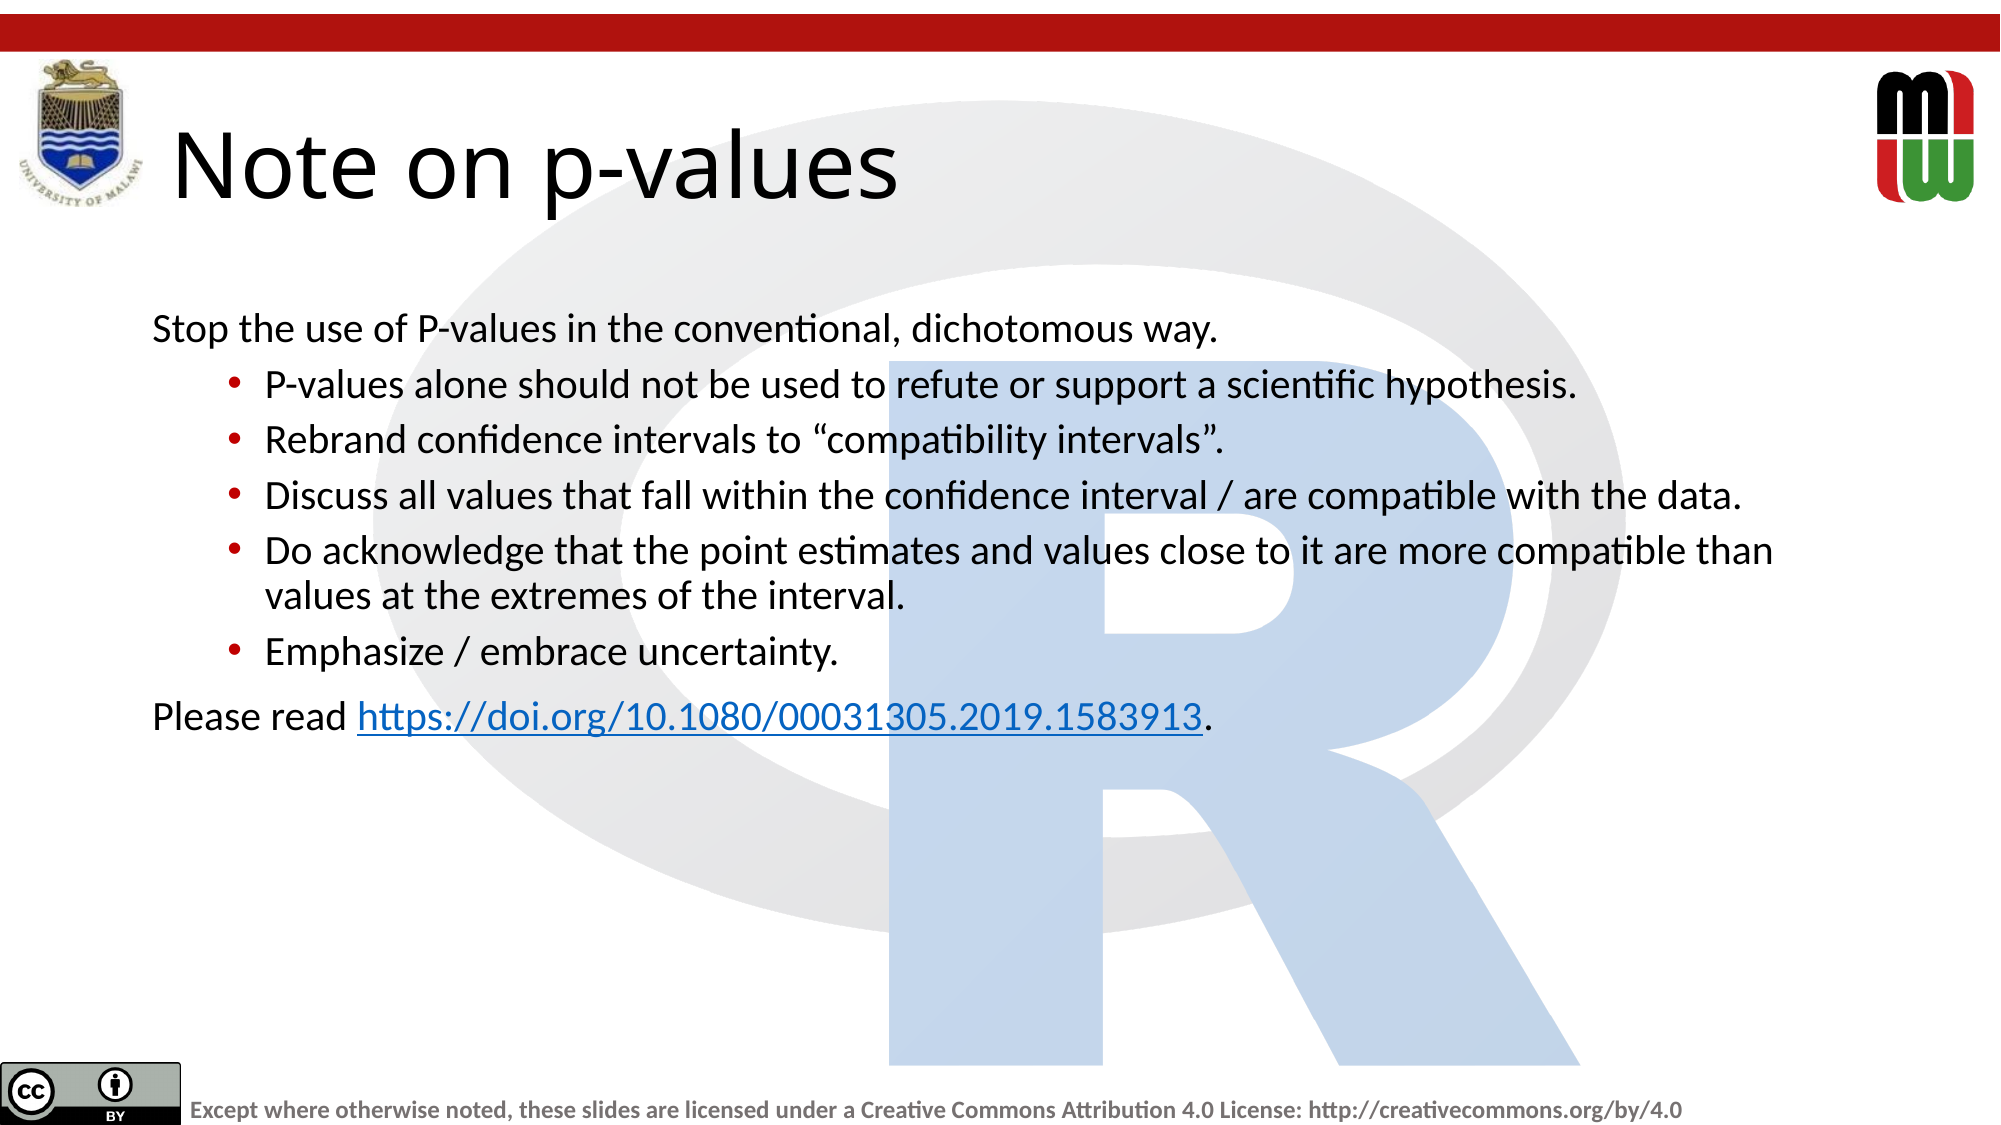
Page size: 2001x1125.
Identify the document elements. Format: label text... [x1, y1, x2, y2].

title Note on p-values [155, 59, 1851, 278]
picture [19, 59, 143, 207]
picture [0, 1062, 181, 1125]
list Stop the use of P-values in the conventional, dichotomous way. P-values alone should not be used to refute or support a scientific hypothesis. Rebrand confidence intervals to “compatibility intervals”. Discuss all values that fall within the confidence interval / are compatible with the data. Do acknowledge that the point estimates and values close to it are more compatible than values at the extremes of the interval. Emphasize / embrace uncertainty. Please read https://doi.org/10.1080/00031305.2019.1583913. [137, 299, 1863, 1066]
